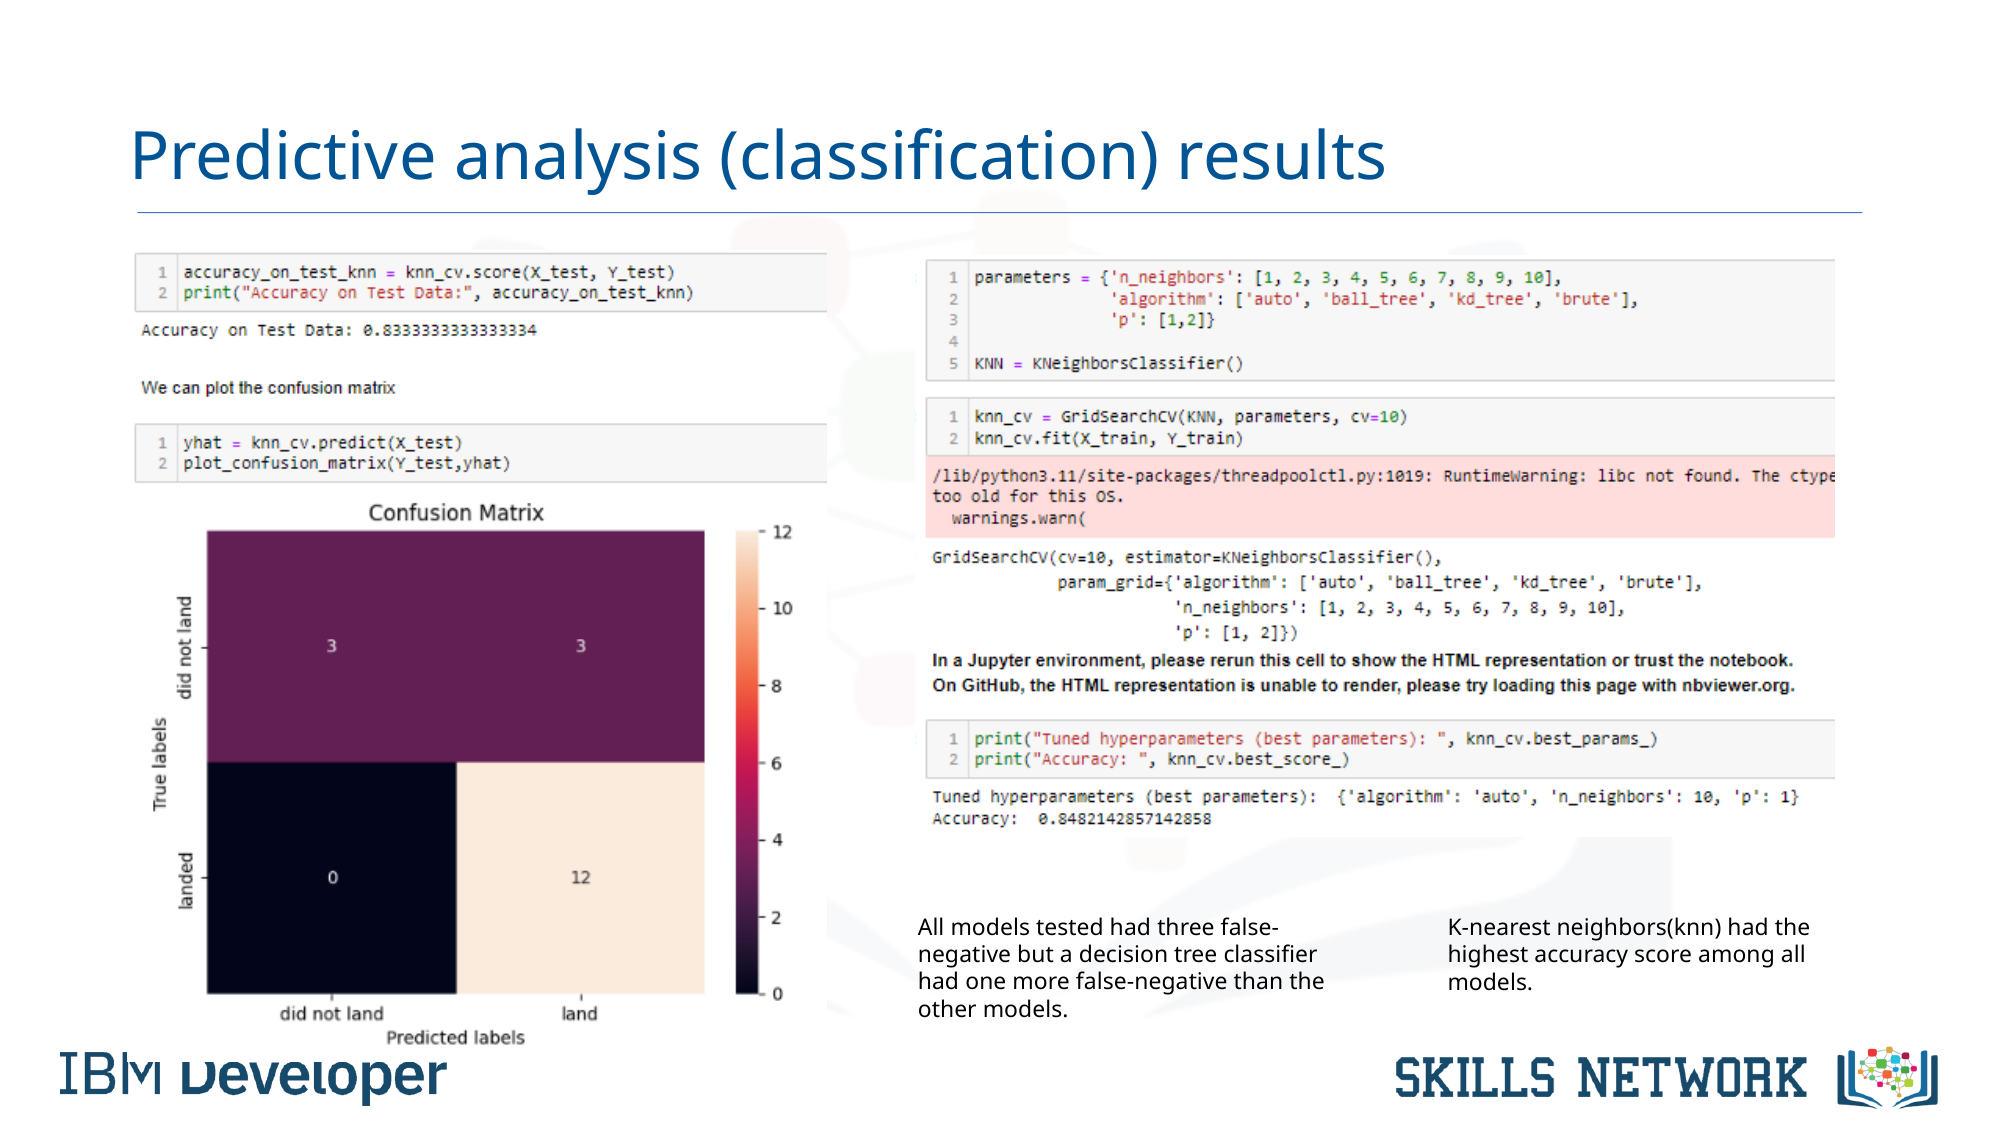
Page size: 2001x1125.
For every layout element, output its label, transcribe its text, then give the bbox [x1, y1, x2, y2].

text_box K-nearest neighbors(knn) had the highest accuracy score among all models. [1432, 904, 1883, 1002]
picture [55, 250, 827, 1108]
picture [915, 255, 1835, 837]
picture [1390, 1045, 1945, 1111]
title Predictive analysis (classification) results [114, 50, 1911, 266]
text_box All models tested had three false-negative but a decision tree classifier had one more false-negative than the other models. [902, 904, 1353, 1030]
